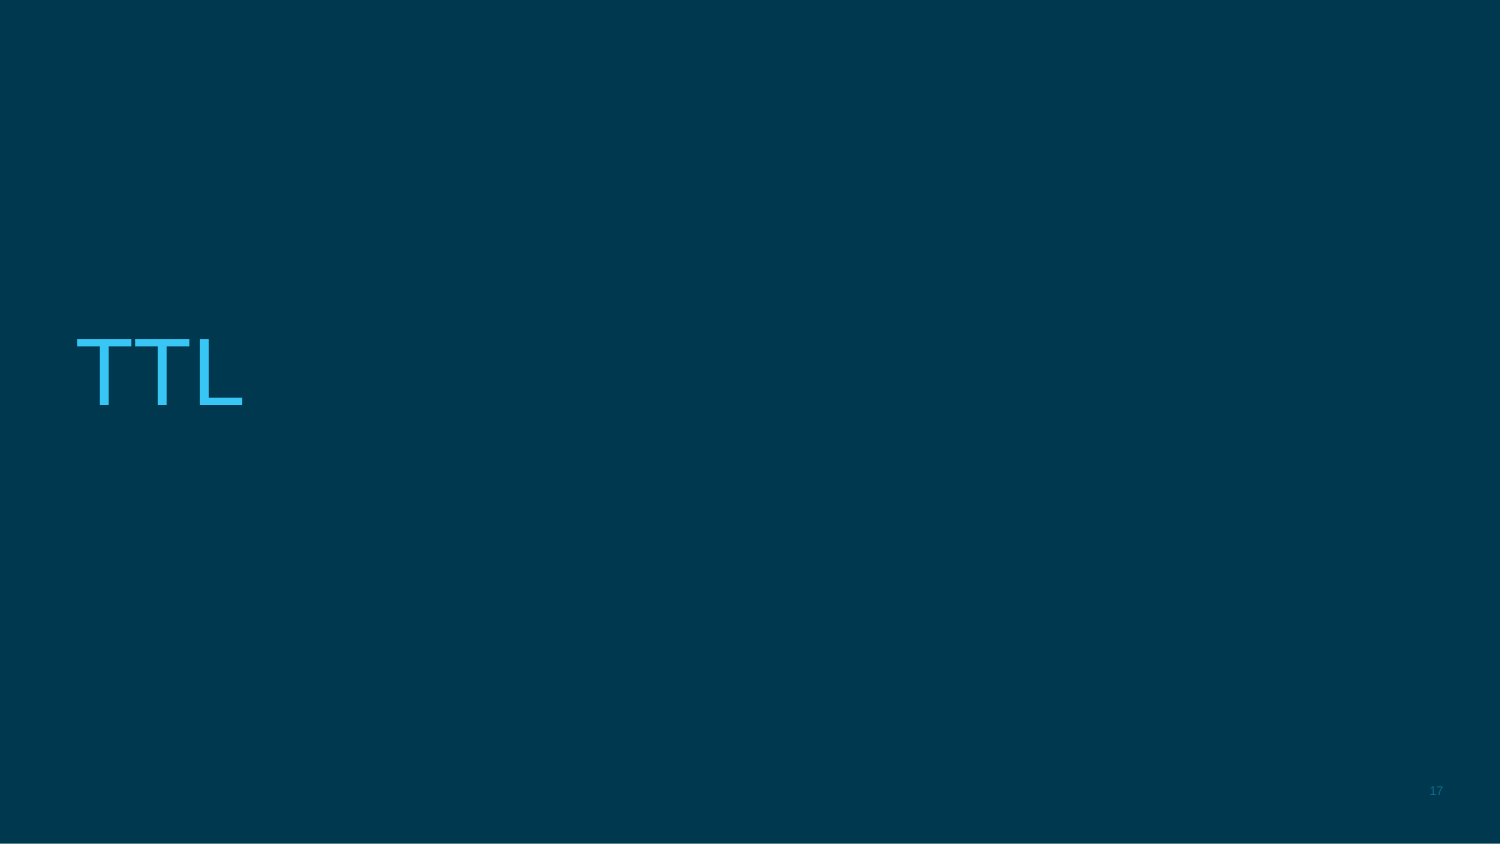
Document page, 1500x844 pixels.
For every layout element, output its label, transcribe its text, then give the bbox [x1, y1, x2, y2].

title TTL [60, 11, 1307, 434]
